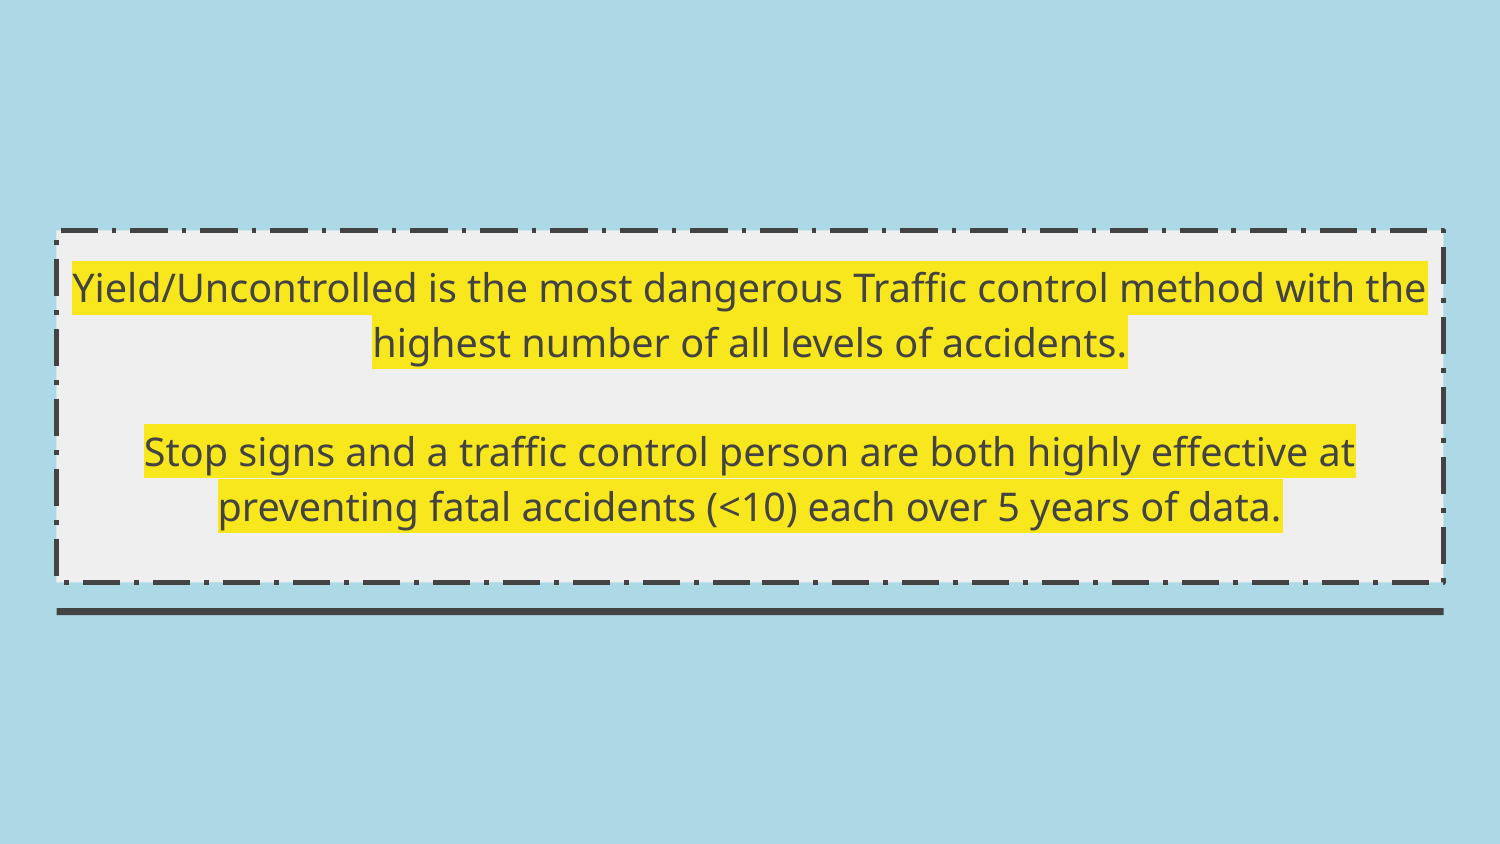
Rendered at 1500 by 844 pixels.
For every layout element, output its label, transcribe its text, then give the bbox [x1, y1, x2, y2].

title Yield/Uncontrolled is the most dangerous Traffic control method with the highest number of all levels of accidents. Stop signs and a traffic control person are both highly effective at preventing fatal accidents (<10) each over 5 years of data. [56, 230, 1444, 583]
